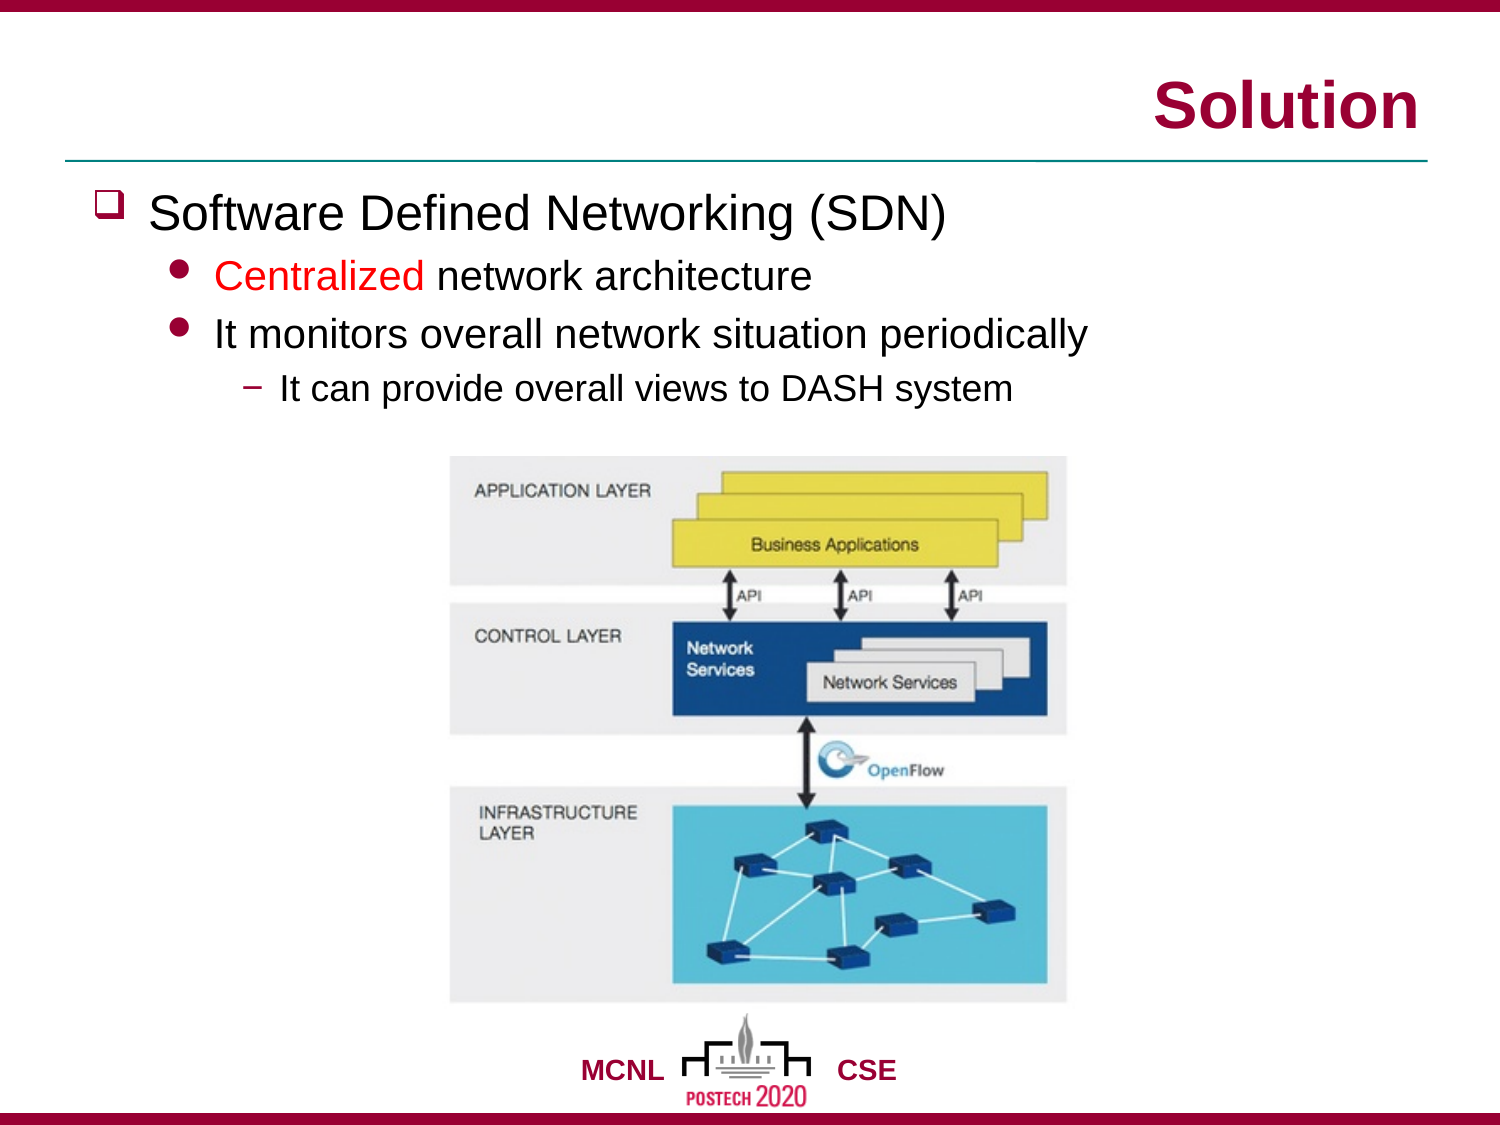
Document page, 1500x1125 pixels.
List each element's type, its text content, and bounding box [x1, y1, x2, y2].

title Solution [74, 36, 1436, 150]
picture [672, 1024, 820, 1111]
list Software Defined Networking (SDN) Centralized network architecture It monitors overall network situation periodically It can provide overall views to DASH system [76, 172, 1427, 1024]
picture [429, 455, 1081, 1009]
